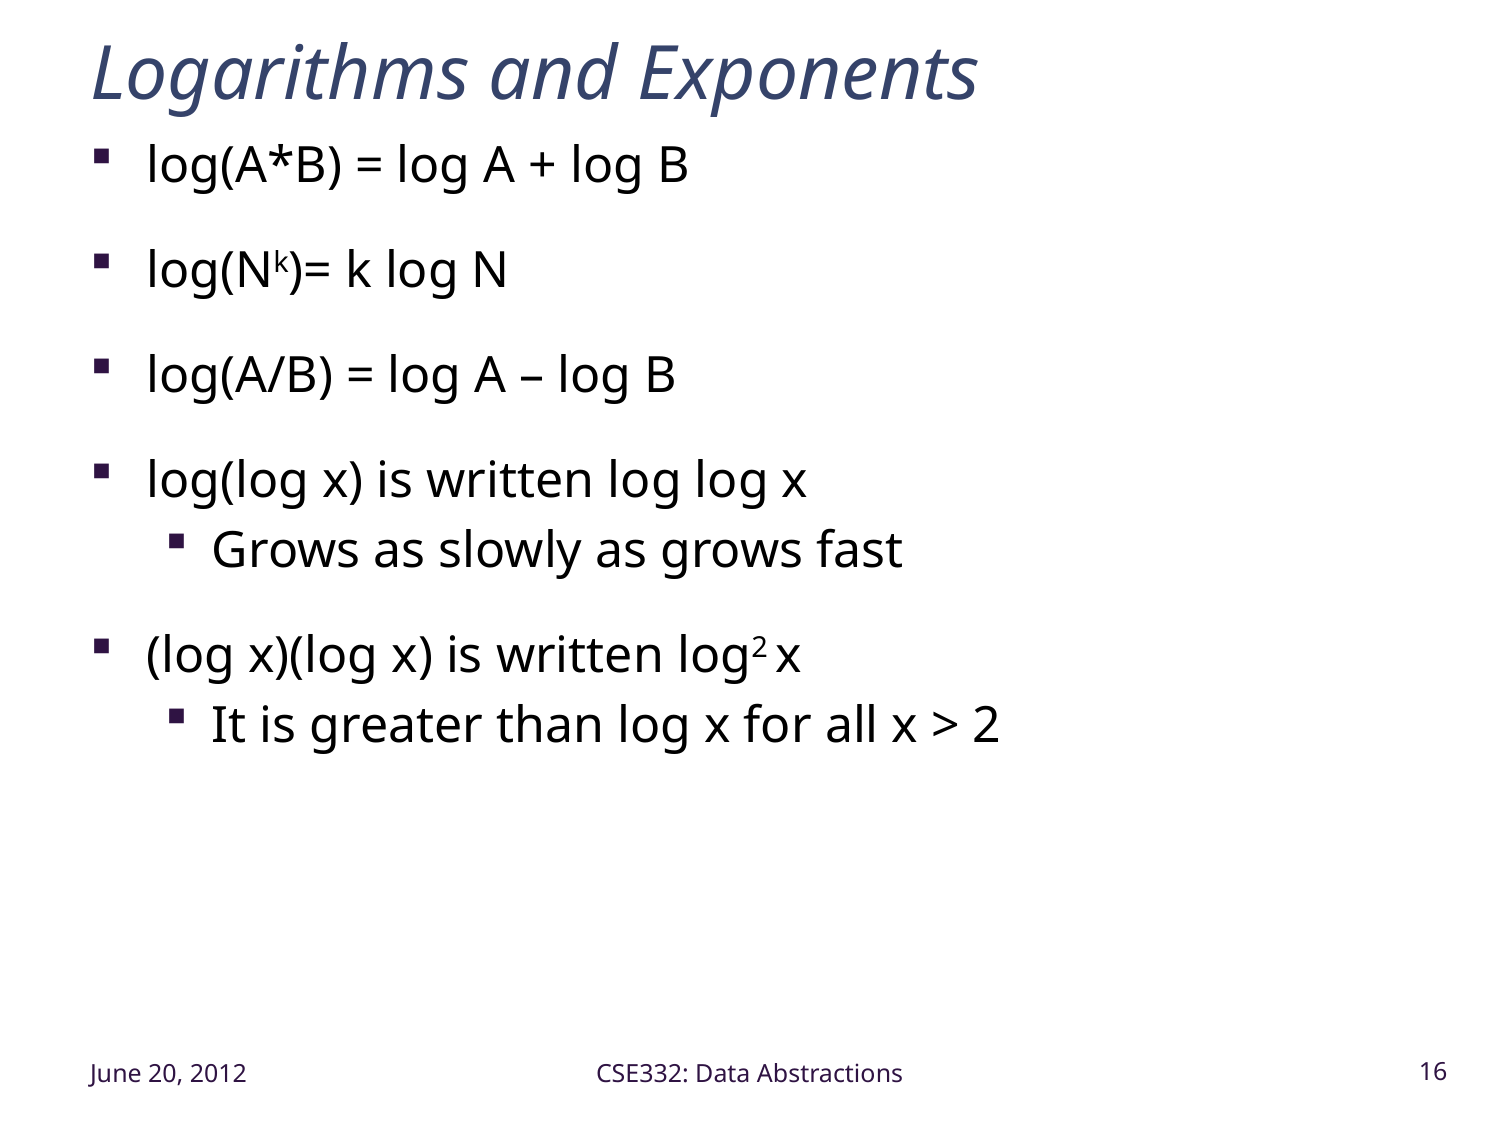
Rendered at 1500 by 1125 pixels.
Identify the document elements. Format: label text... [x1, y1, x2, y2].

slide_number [75, 1042, 338, 1103]
slide_number 16 [1333, 1042, 1463, 1103]
footer CSE332: Data Abstractions [348, 1042, 1152, 1103]
title Logarithms and Exponents [75, 24, 1463, 105]
